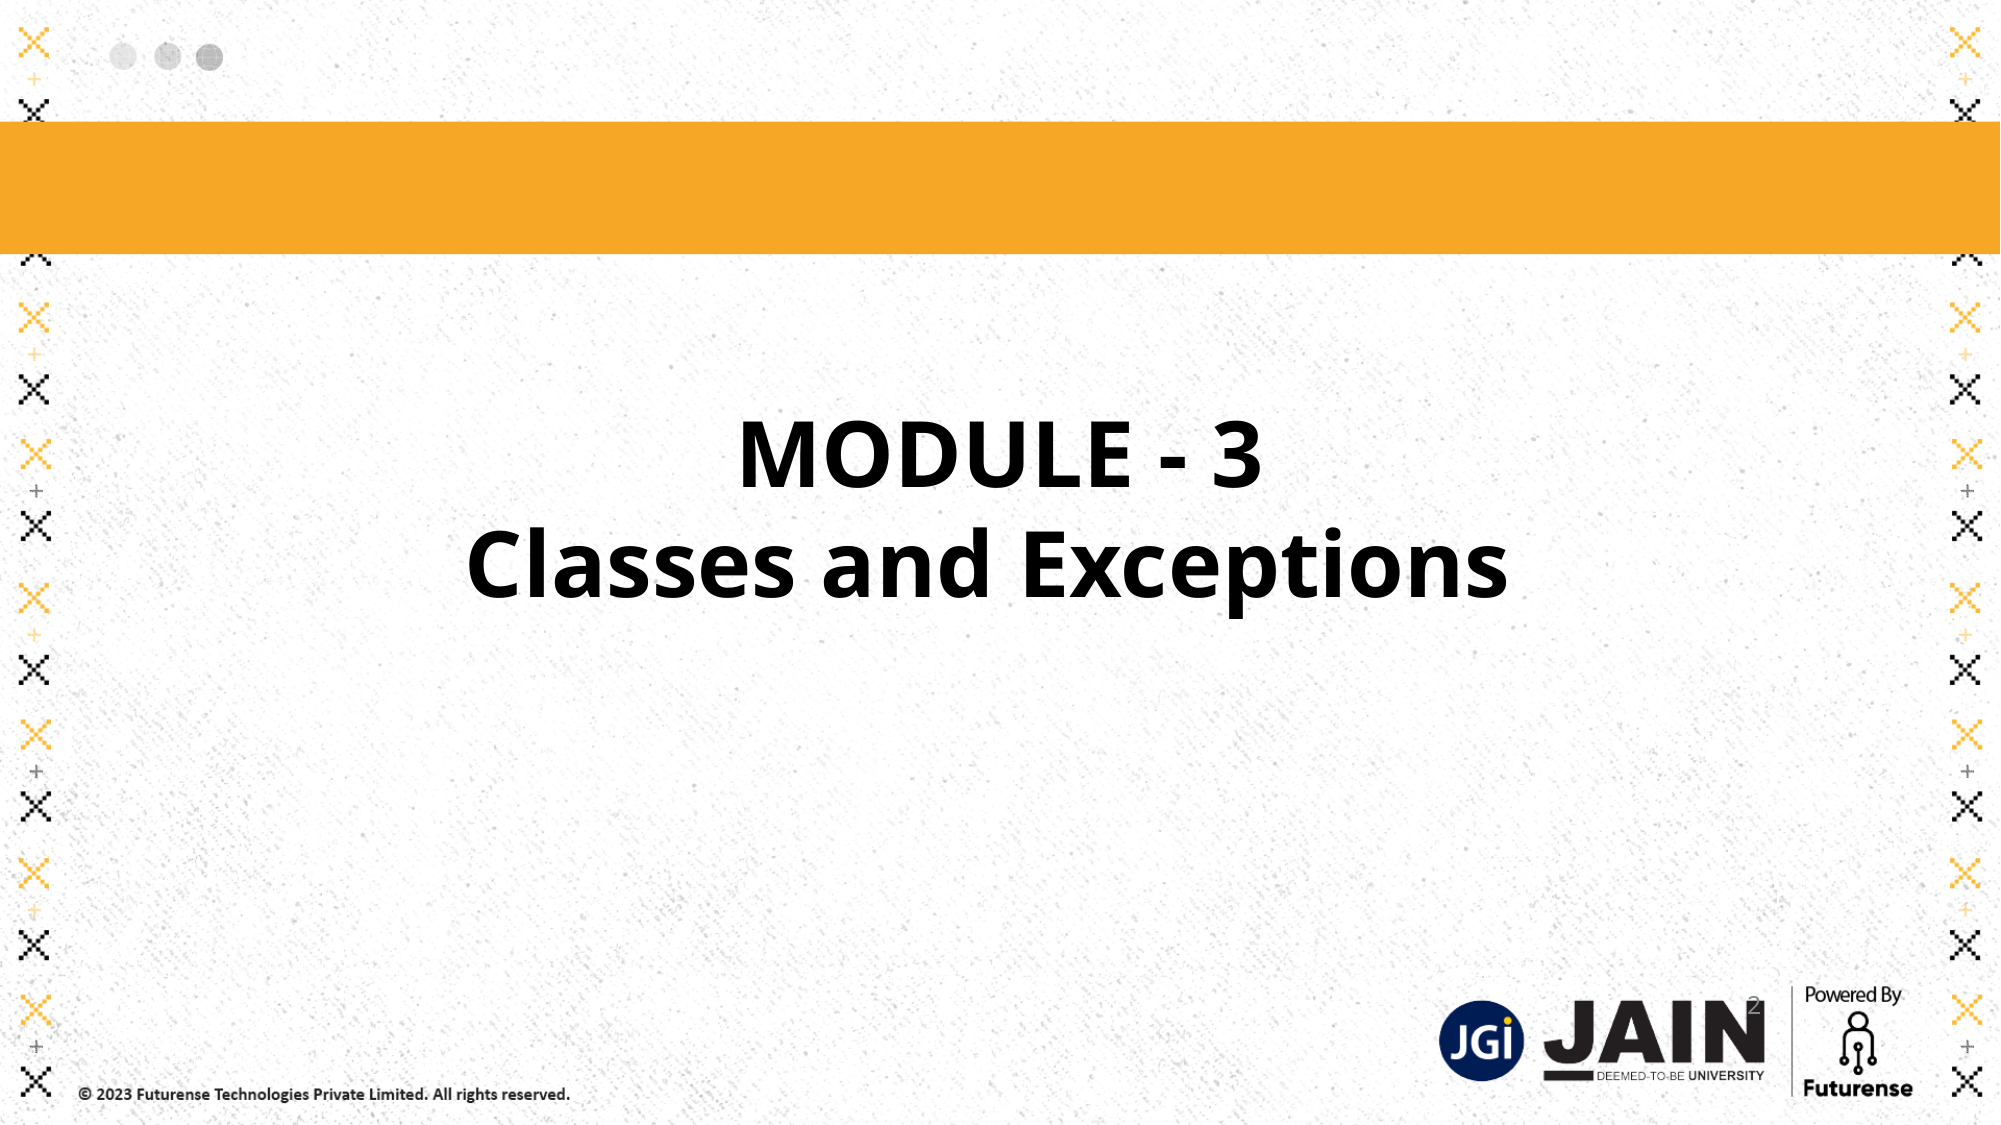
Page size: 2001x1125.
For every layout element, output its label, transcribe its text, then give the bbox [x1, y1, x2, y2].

text_box [0, 121, 2000, 255]
text_box MODULE - 3 Classes and Exceptions [283, 387, 1717, 681]
picture [0, 0, 2001, 1125]
slide_number 2 [1732, 977, 1905, 1037]
